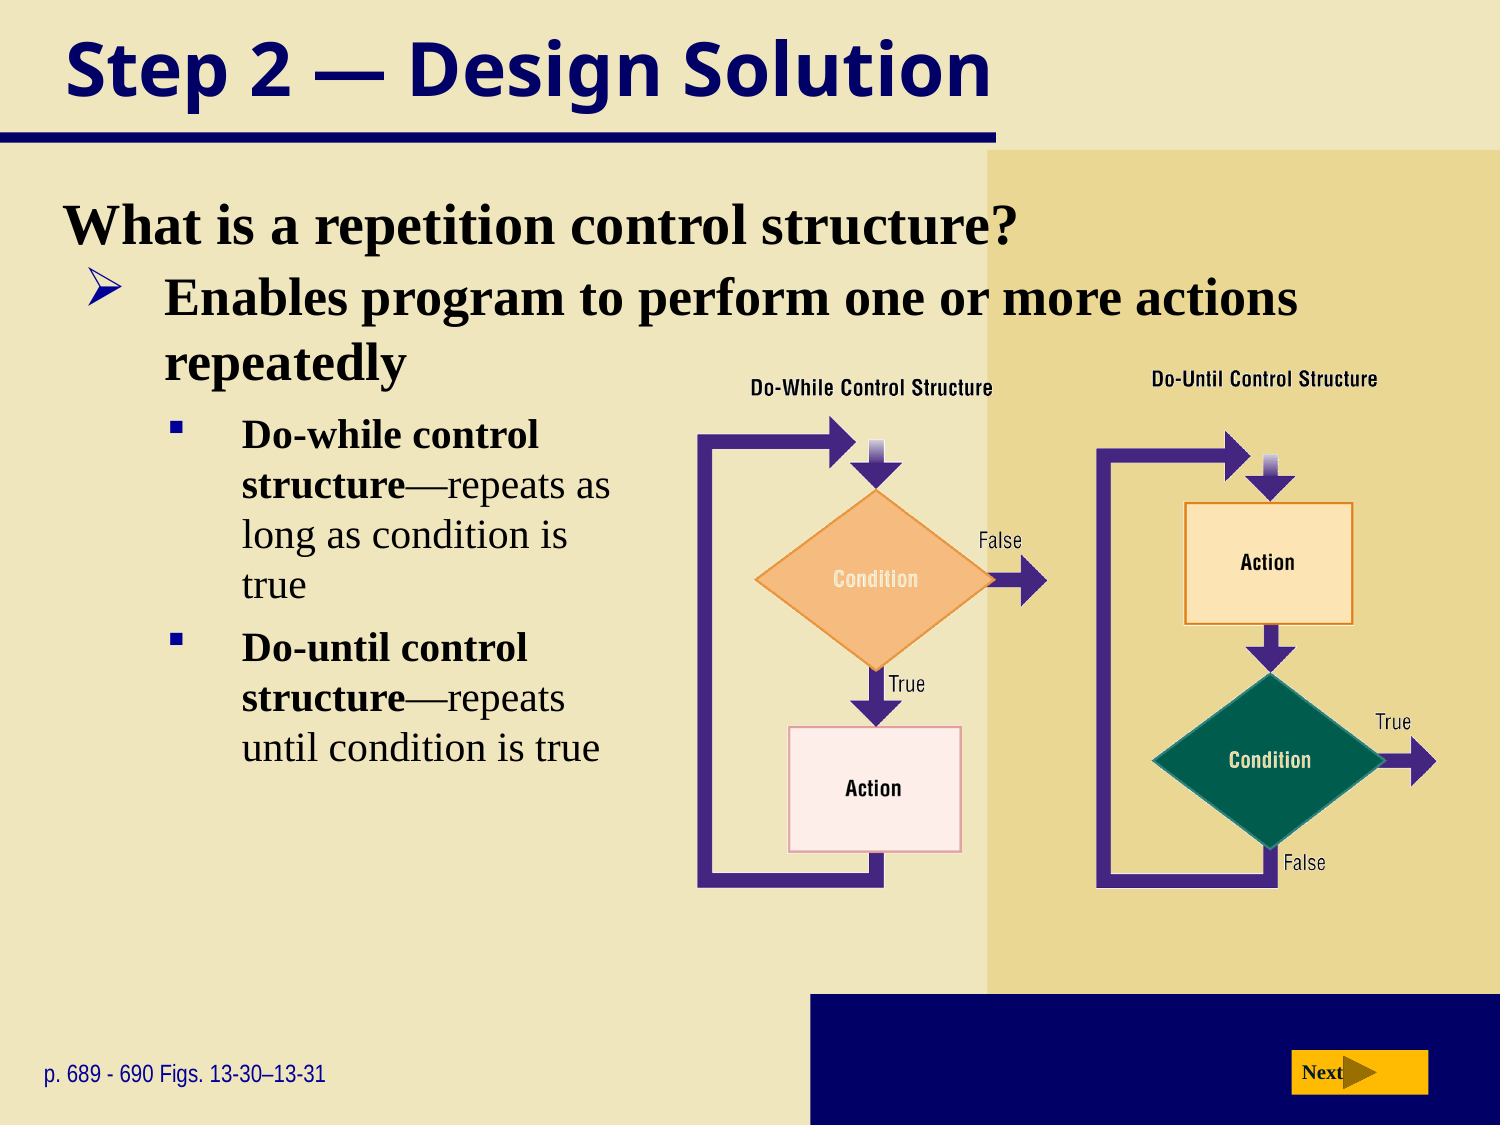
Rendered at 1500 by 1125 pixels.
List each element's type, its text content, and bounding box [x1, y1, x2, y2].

text_box Enables program to perform one or more actions repeatedly [49, 253, 1459, 425]
list What is a repetition control structure? [47, 178, 1457, 276]
picture [674, 362, 1058, 901]
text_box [1286, 1049, 1429, 1095]
text_box Do-while control structure—repeats as long as condition is true [58, 399, 646, 612]
text_box Do-until control structure—repeats until condition is true [58, 612, 646, 813]
title Step 2 — Design Solution [49, 0, 1459, 133]
picture [1074, 362, 1460, 901]
text_box p. 689 - 690 Figs. 13-30–13-31 [29, 1050, 388, 1095]
